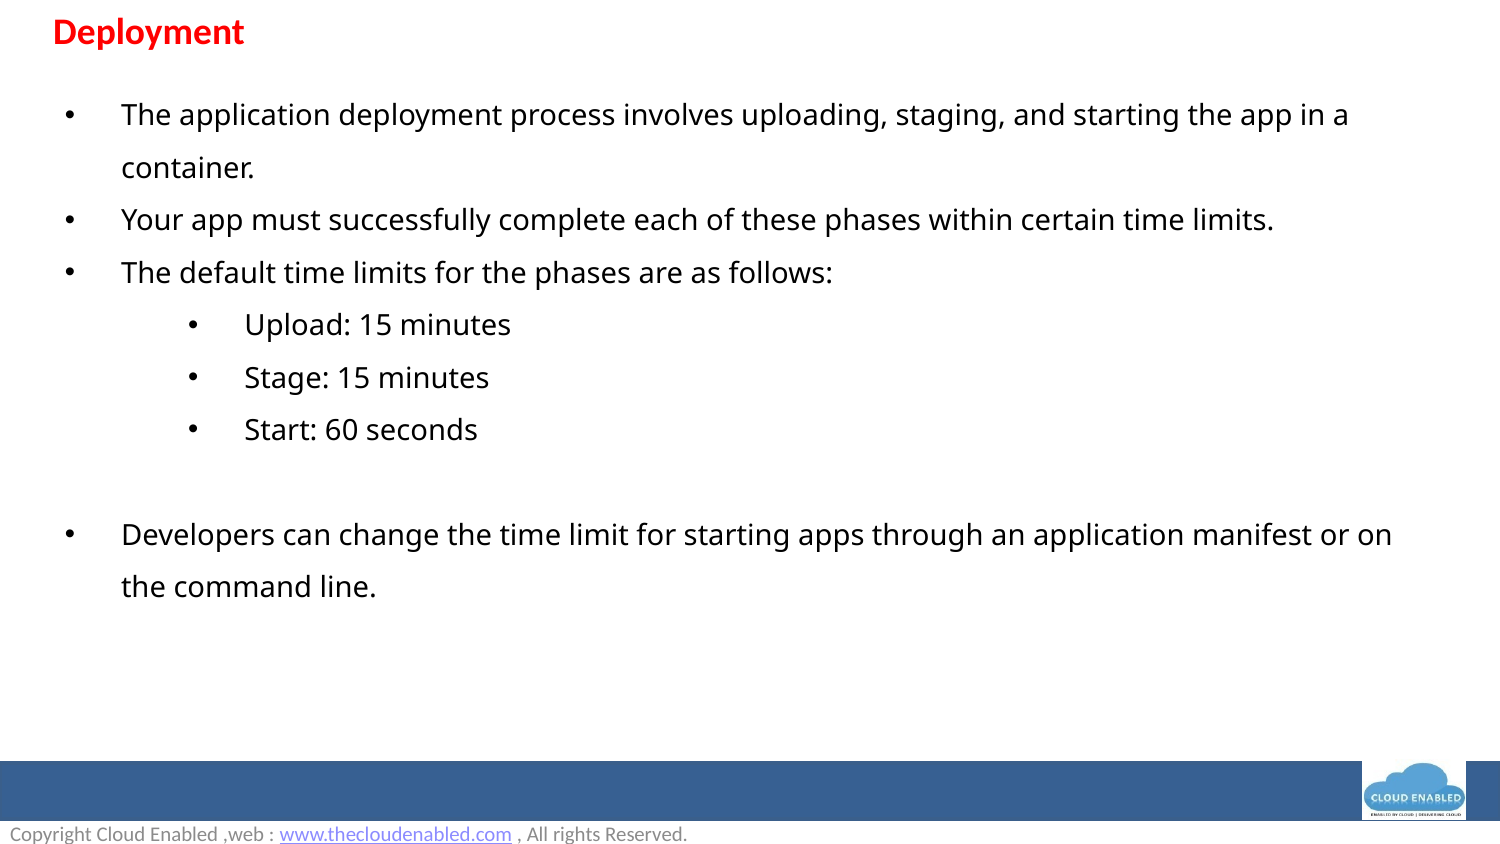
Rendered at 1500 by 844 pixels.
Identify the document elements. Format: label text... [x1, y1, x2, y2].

footer Copyright Cloud Enabled ,web : www.thecloudenabled.com , All rights Reserved. [0, 810, 838, 844]
text_box [0, 761, 1358, 821]
text_box The application deployment process involves uploading, staging, and starting the app in a container. Your app must successfully complete each of these phases within certain time limits. The default time limits for the phases are as follows: Upload: 15 minutes Stage: 15 minutes Start: 60 seconds Developers can change the time limit for starting apps through an application manifest or on the command line. [50, 71, 1450, 664]
picture [1362, 759, 1466, 821]
text_box [1468, 761, 1500, 821]
text_box Deployment [38, 0, 260, 60]
